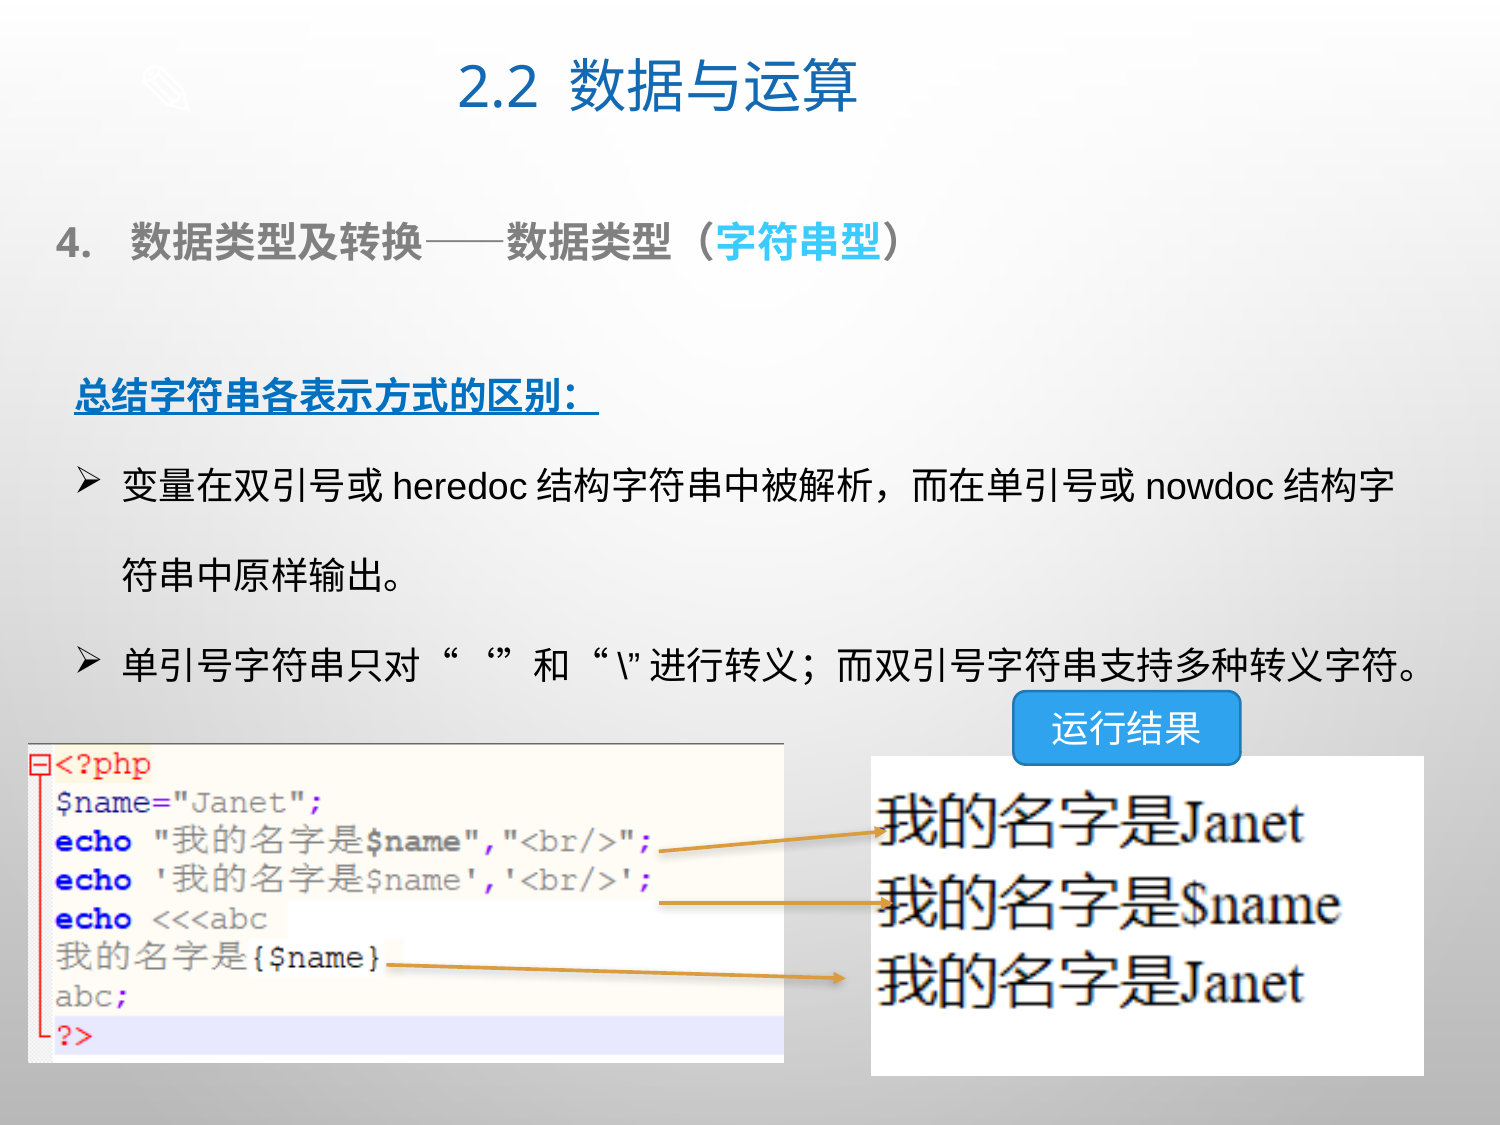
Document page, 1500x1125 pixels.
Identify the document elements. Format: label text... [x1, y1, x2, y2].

picture [0, 0, 1500, 1125]
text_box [658, 830, 888, 852]
title 2.2 数据与运算 [271, 25, 1046, 153]
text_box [386, 964, 847, 979]
text_box 数据类型及转换——数据类型（字符串型） [41, 208, 1424, 274]
text_box 总结字符串各表示方式的区别： 变量在双引号或heredoc结构字符串中被解析，而在单引号或nowdoc结构字符串中原样输出。 单引号字符串只对“‘”和“\”进行转义；而双引号字符串支持多种转义字符。 [59, 319, 1438, 695]
text_box 运行结果 [1012, 689, 1242, 754]
